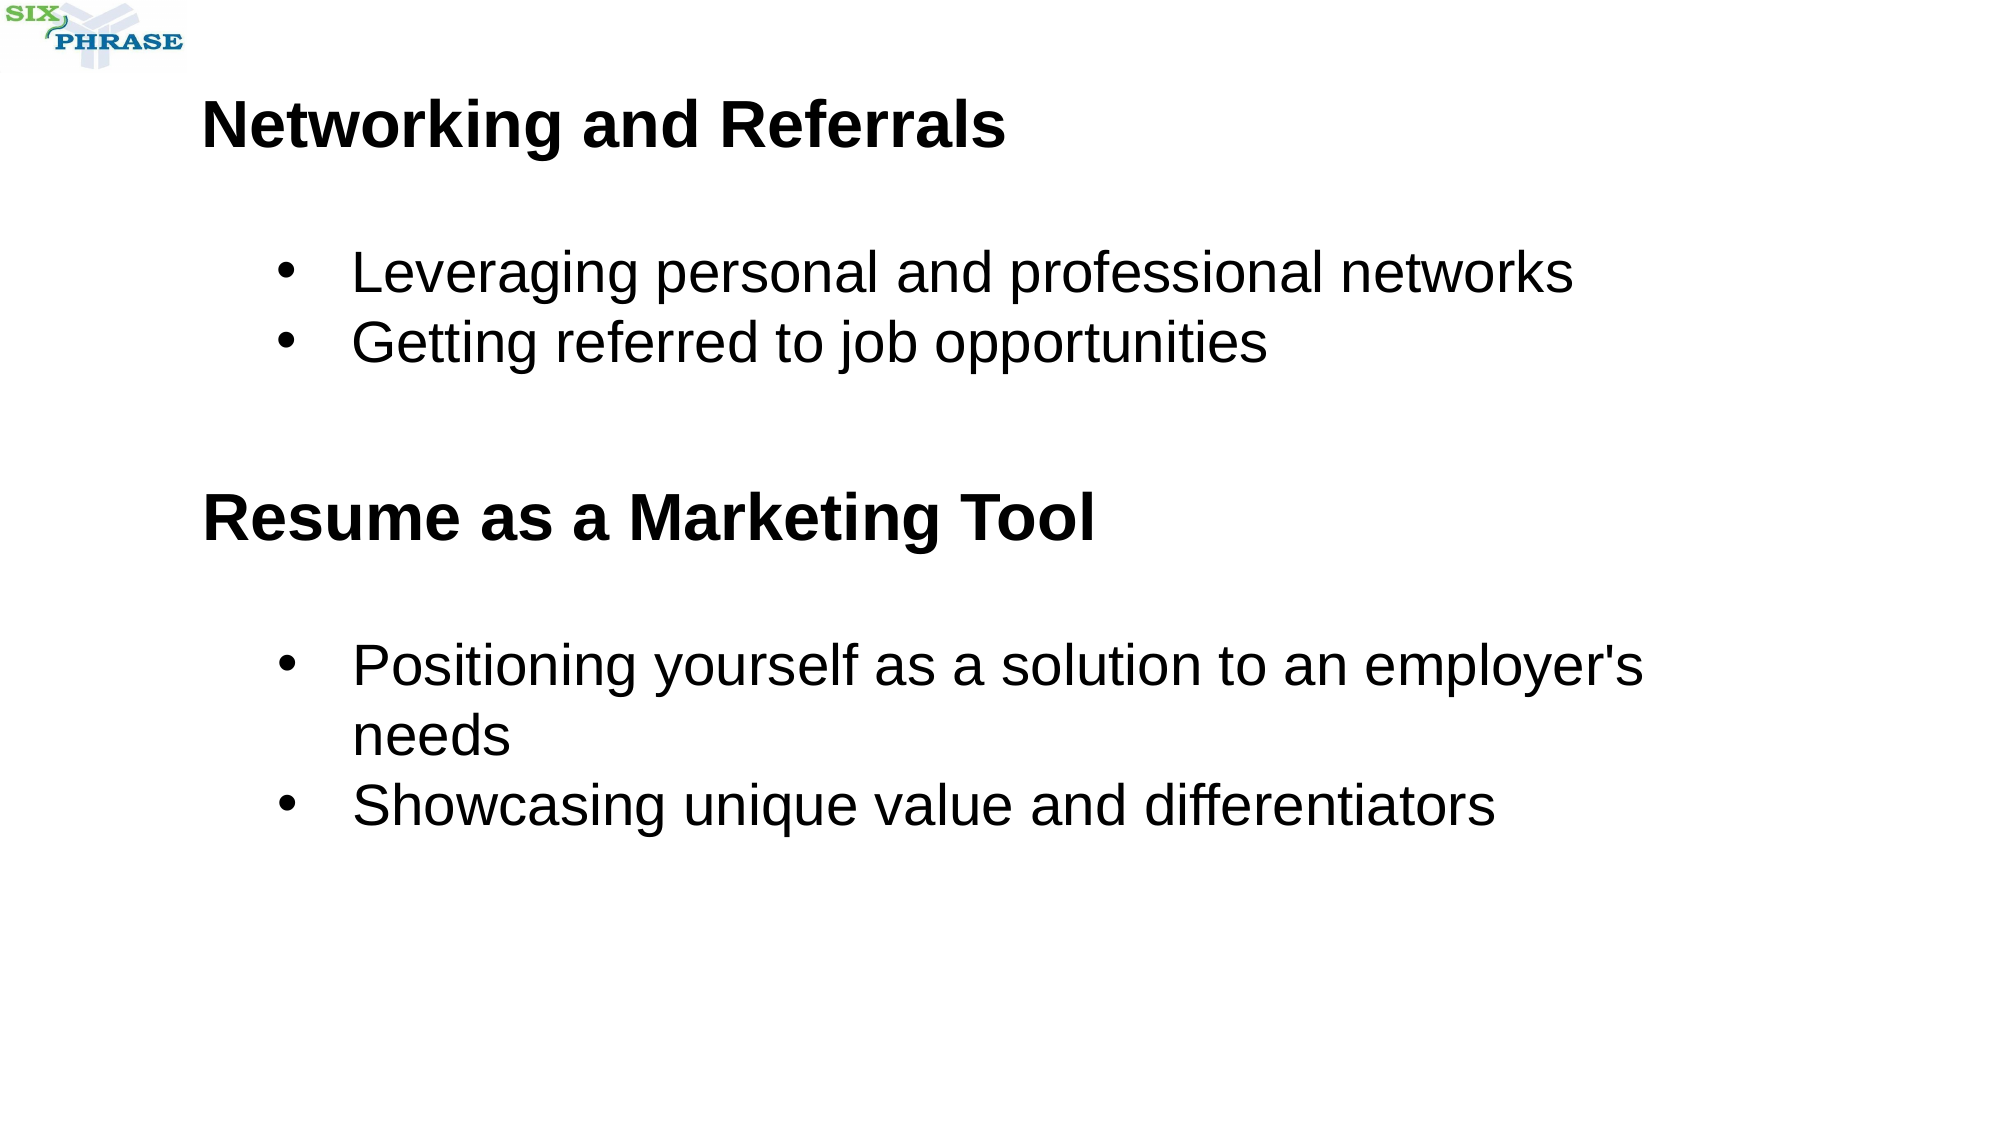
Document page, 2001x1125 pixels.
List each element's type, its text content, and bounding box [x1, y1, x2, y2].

text_box Leveraging personal and professional networks Getting referred to job opportunities [186, 226, 1805, 418]
text_box Positioning yourself as a solution to an employer's needs Showcasing unique value and differentiators [187, 619, 1807, 869]
text_box Networking and Referrals [186, 73, 1190, 149]
picture [0, 0, 187, 74]
text_box Resume as a Marketing Tool [187, 466, 1191, 542]
